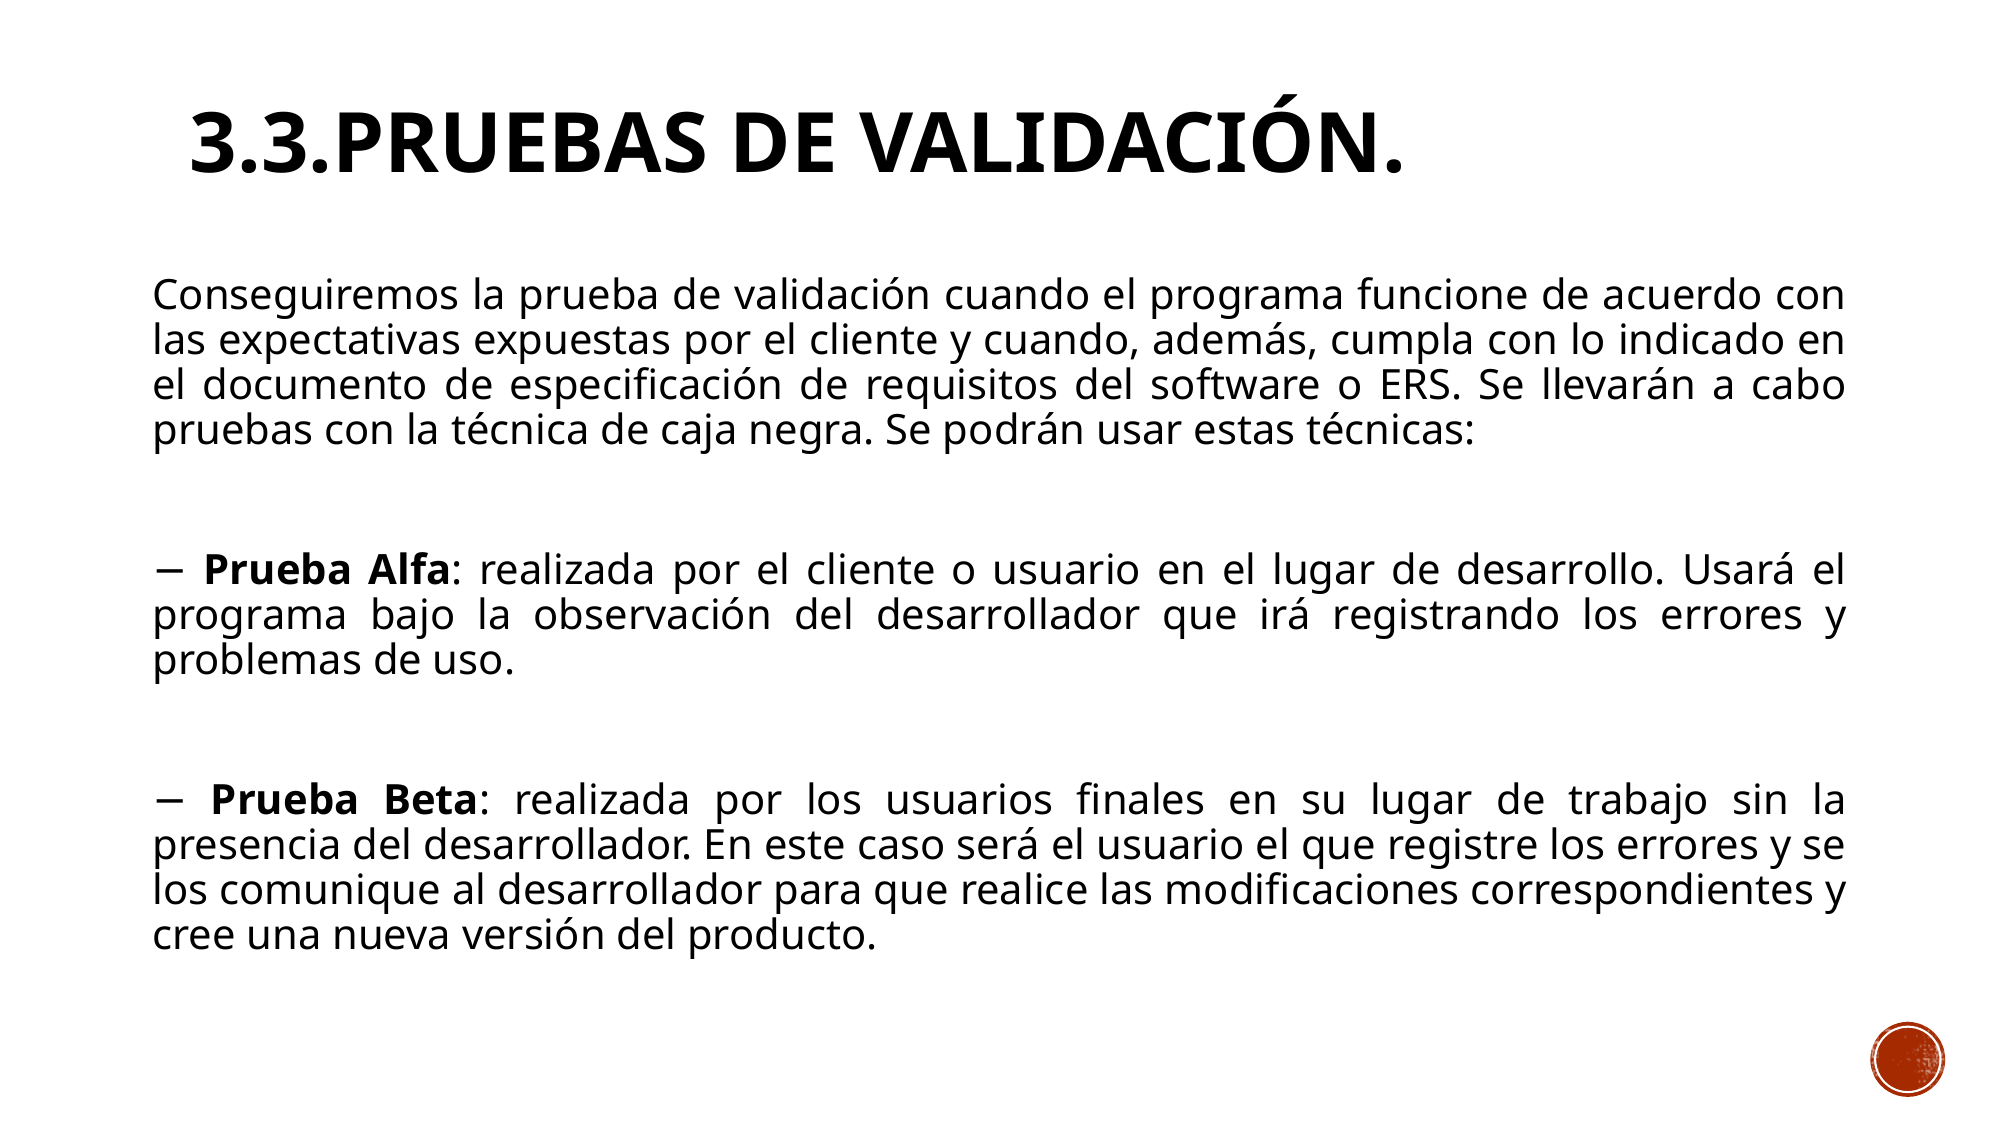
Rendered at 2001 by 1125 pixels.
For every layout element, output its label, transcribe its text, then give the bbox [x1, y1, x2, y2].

title 3.3.Pruebas de validación. [174, 13, 1825, 190]
list Conseguiremos la prueba de validación cuando el programa funcione de acuerdo con las expectativas expuestas por el cliente y cuando, además, cumpla con lo indicado en el documento de especificación de requisitos del software o ERS. Se llevarán a cabo pruebas con la técnica de caja negra. Se podrán usar estas técnicas: − Prueba Alfa: realizada por el cliente o usuario en el lugar de desarrollo. Usará el programa bajo la observación del desarrollador que irá registrando los errores y problemas de uso. − Prueba Beta: realizada por los usuarios finales en su lugar de trabajo sin la presencia del desarrollador. En este caso será el usuario el que registre los errores y se los comunique al desarrollador para que realice las modificaciones correspondientes y cree una nueva versión del producto. [137, 190, 1863, 979]
